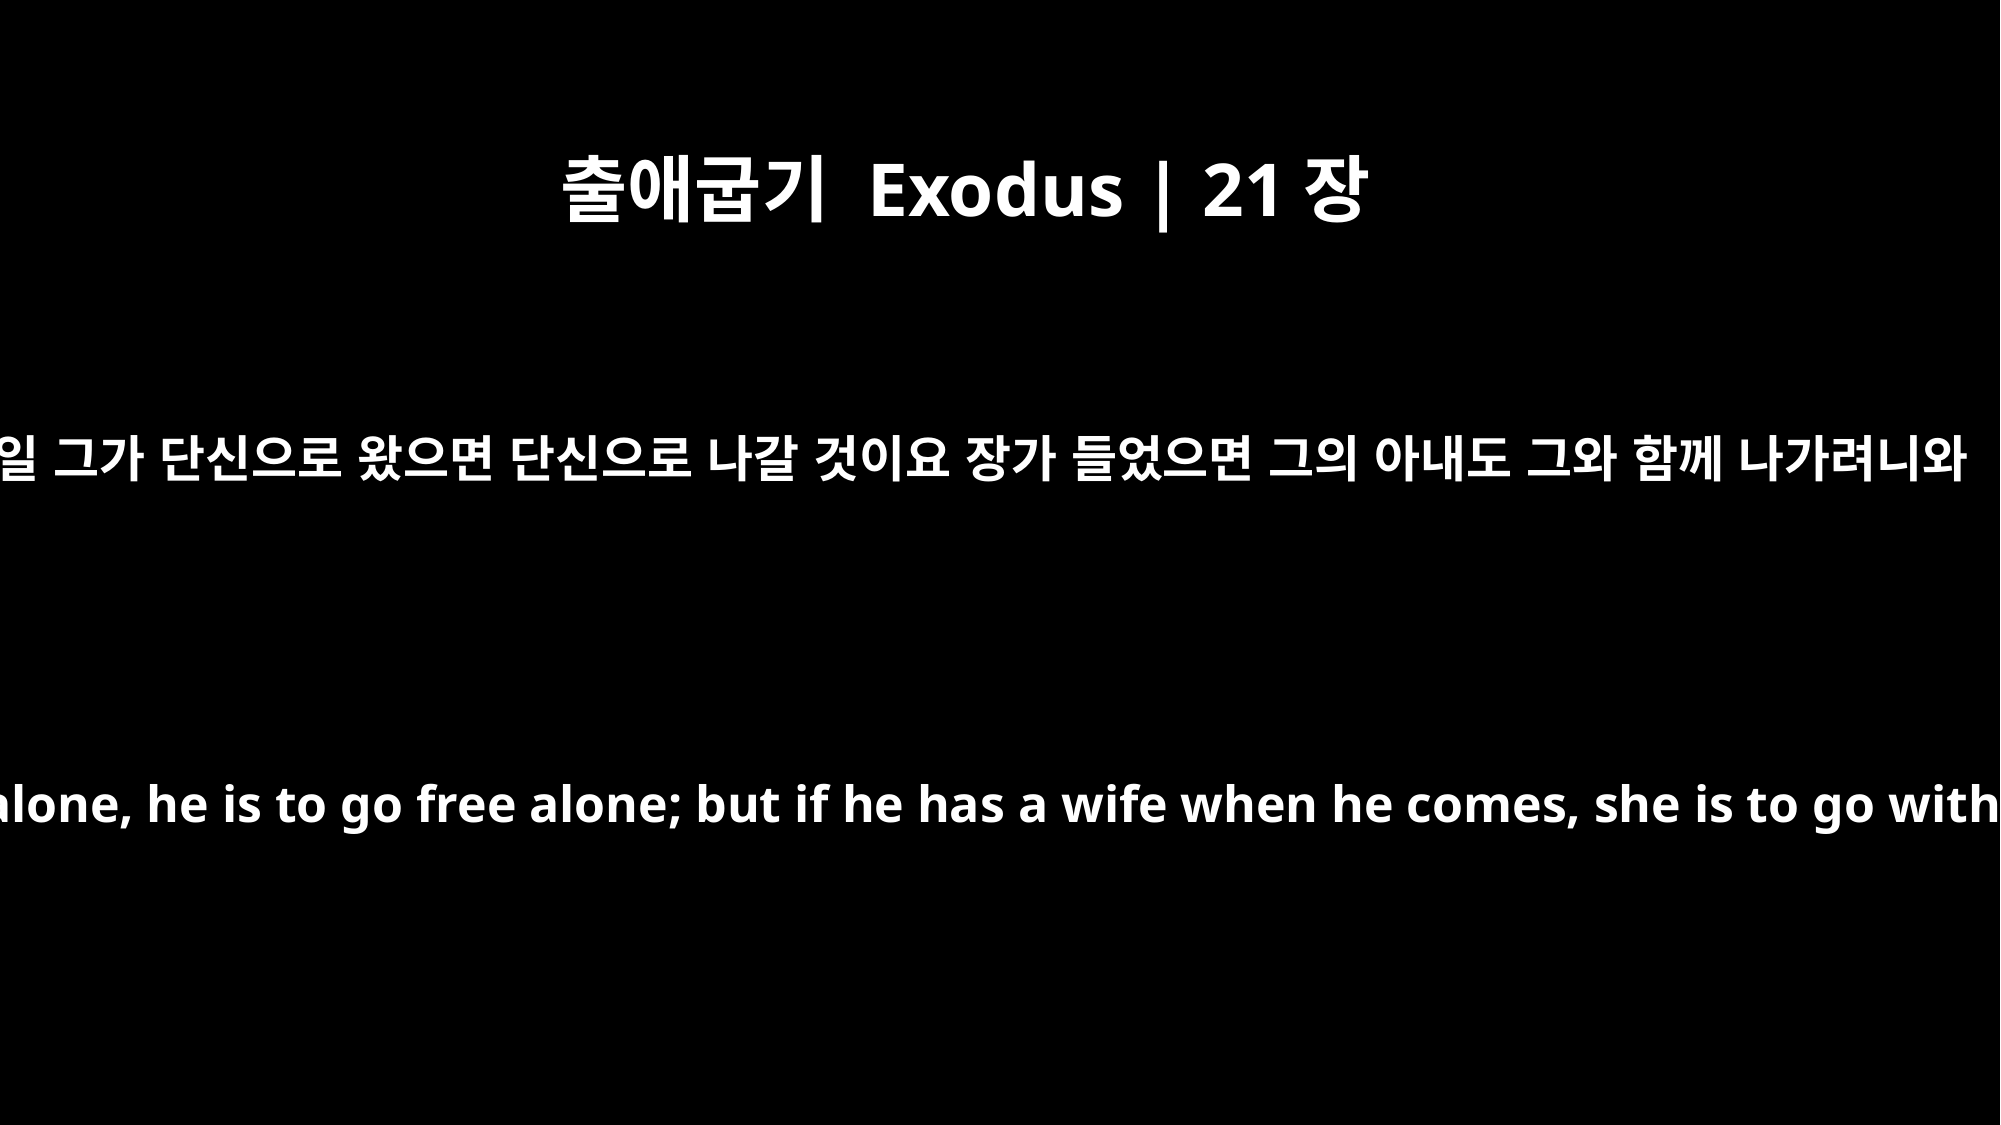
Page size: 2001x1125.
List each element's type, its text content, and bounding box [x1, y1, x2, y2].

text_box 3 만일 그가 단신으로 왔으면 단신으로 나갈 것이요 장가 들었으면 그의 아내도 그와 함께 나가려니와 [0, 359, 1985, 495]
text_box If he comes alone, he is to go free alone; but if he has a wife when he comes, she is to go with him. [0, 764, 2000, 840]
text_box 출애굽기 Exodus | 21장 [545, 136, 1387, 239]
